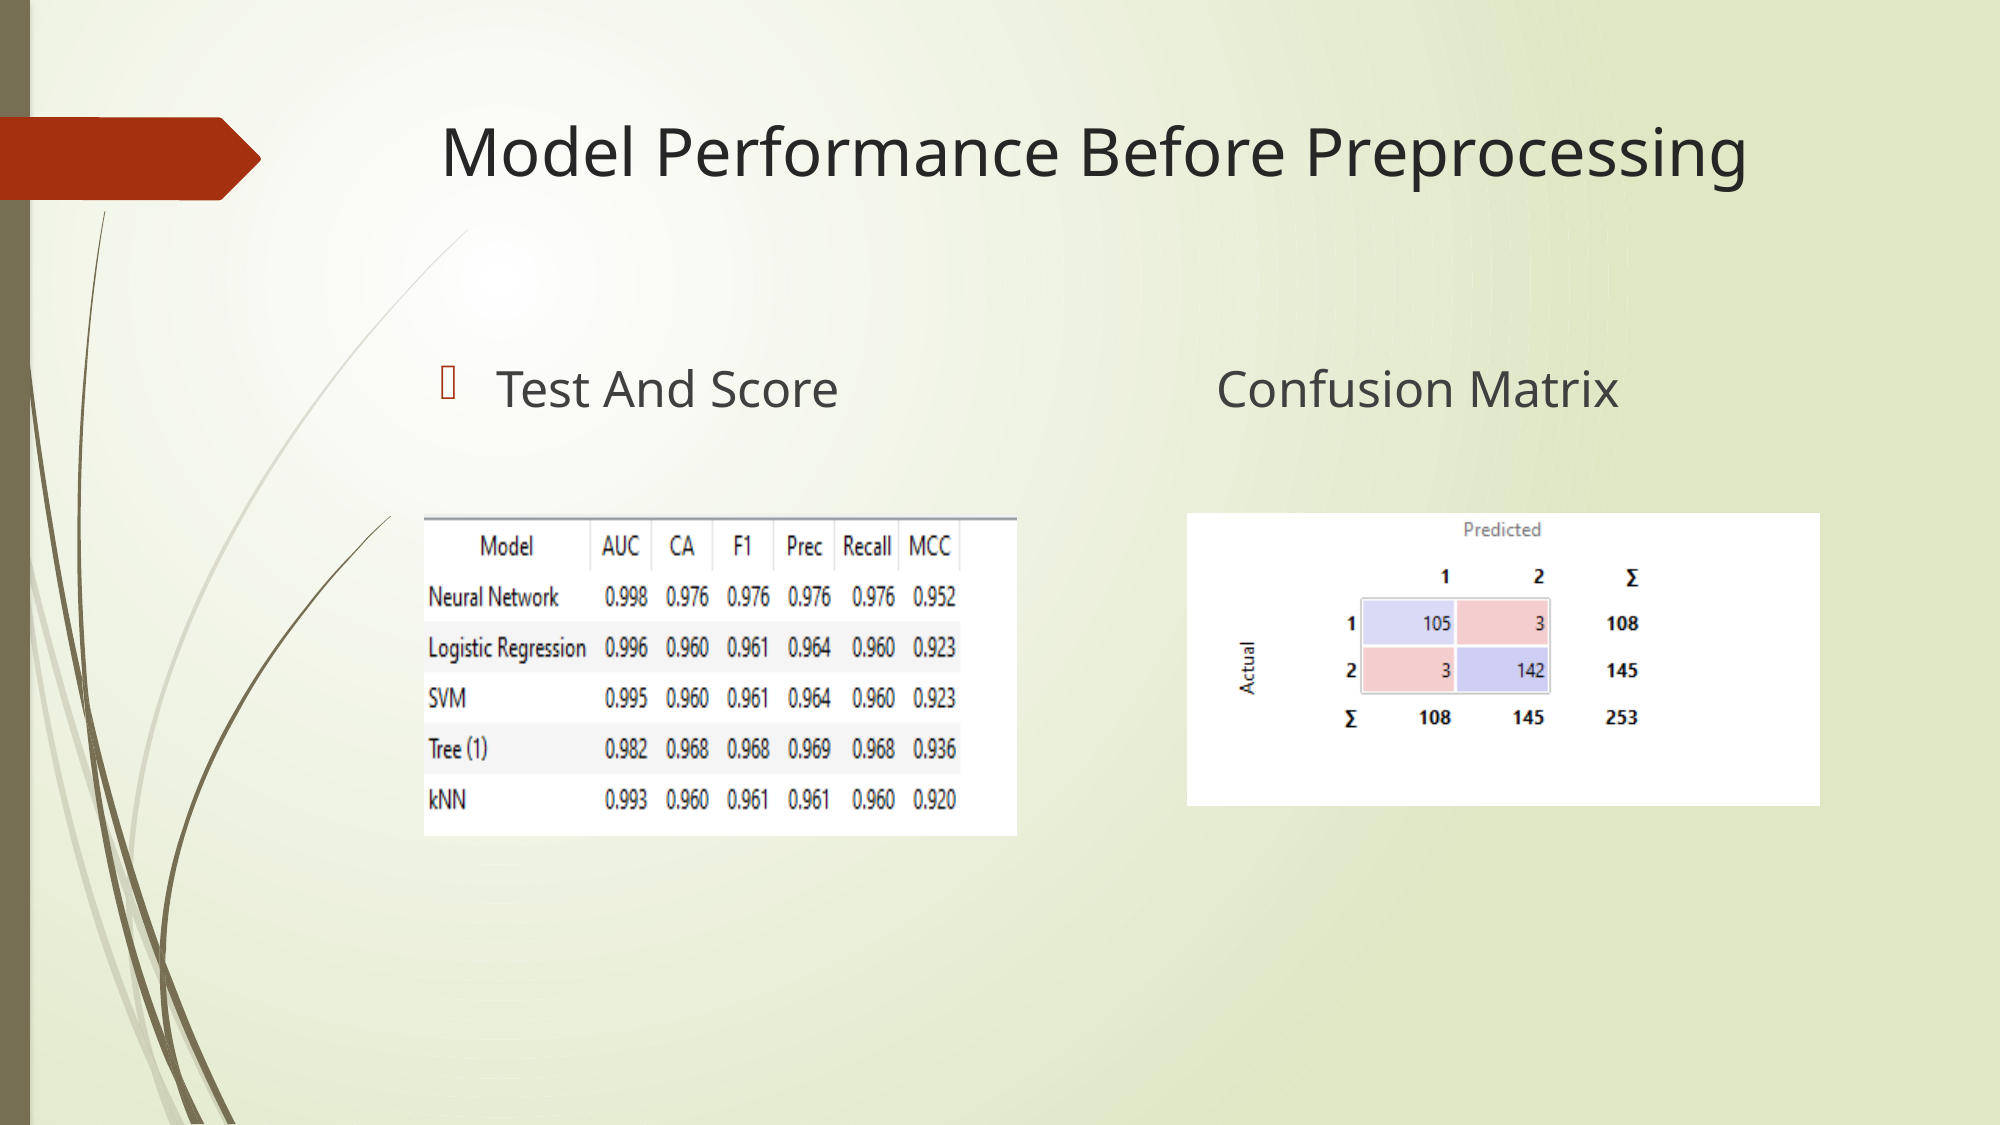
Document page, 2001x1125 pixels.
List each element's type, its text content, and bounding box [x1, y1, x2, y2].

title Model Performance Before Preprocessing [425, 102, 1888, 313]
list Test And Score Confusion Matrix [424, 350, 1888, 970]
picture [424, 514, 1018, 836]
picture [1186, 512, 1821, 806]
